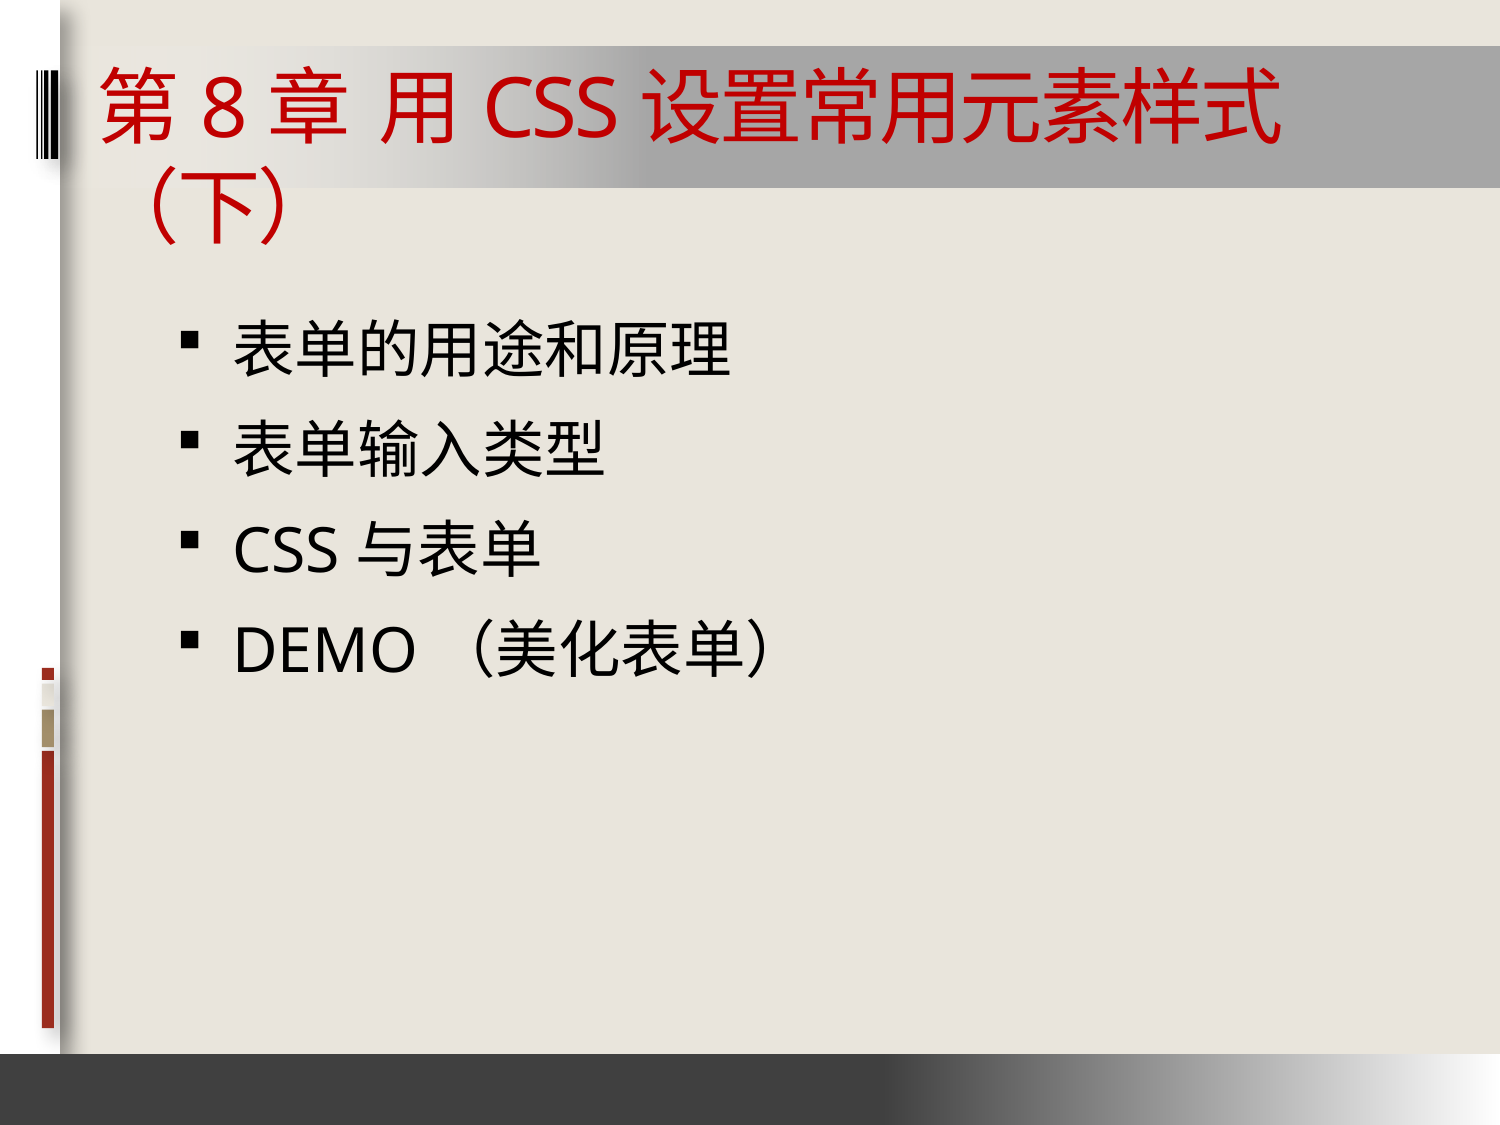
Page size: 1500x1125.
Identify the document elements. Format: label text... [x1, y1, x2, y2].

list 表单的用途和原理 表单输入类型 CSS与表单 DEMO（美化表单） [150, 292, 1425, 1043]
title 第8章 用CSS设置常用元素样式（下） [82, 46, 1500, 163]
